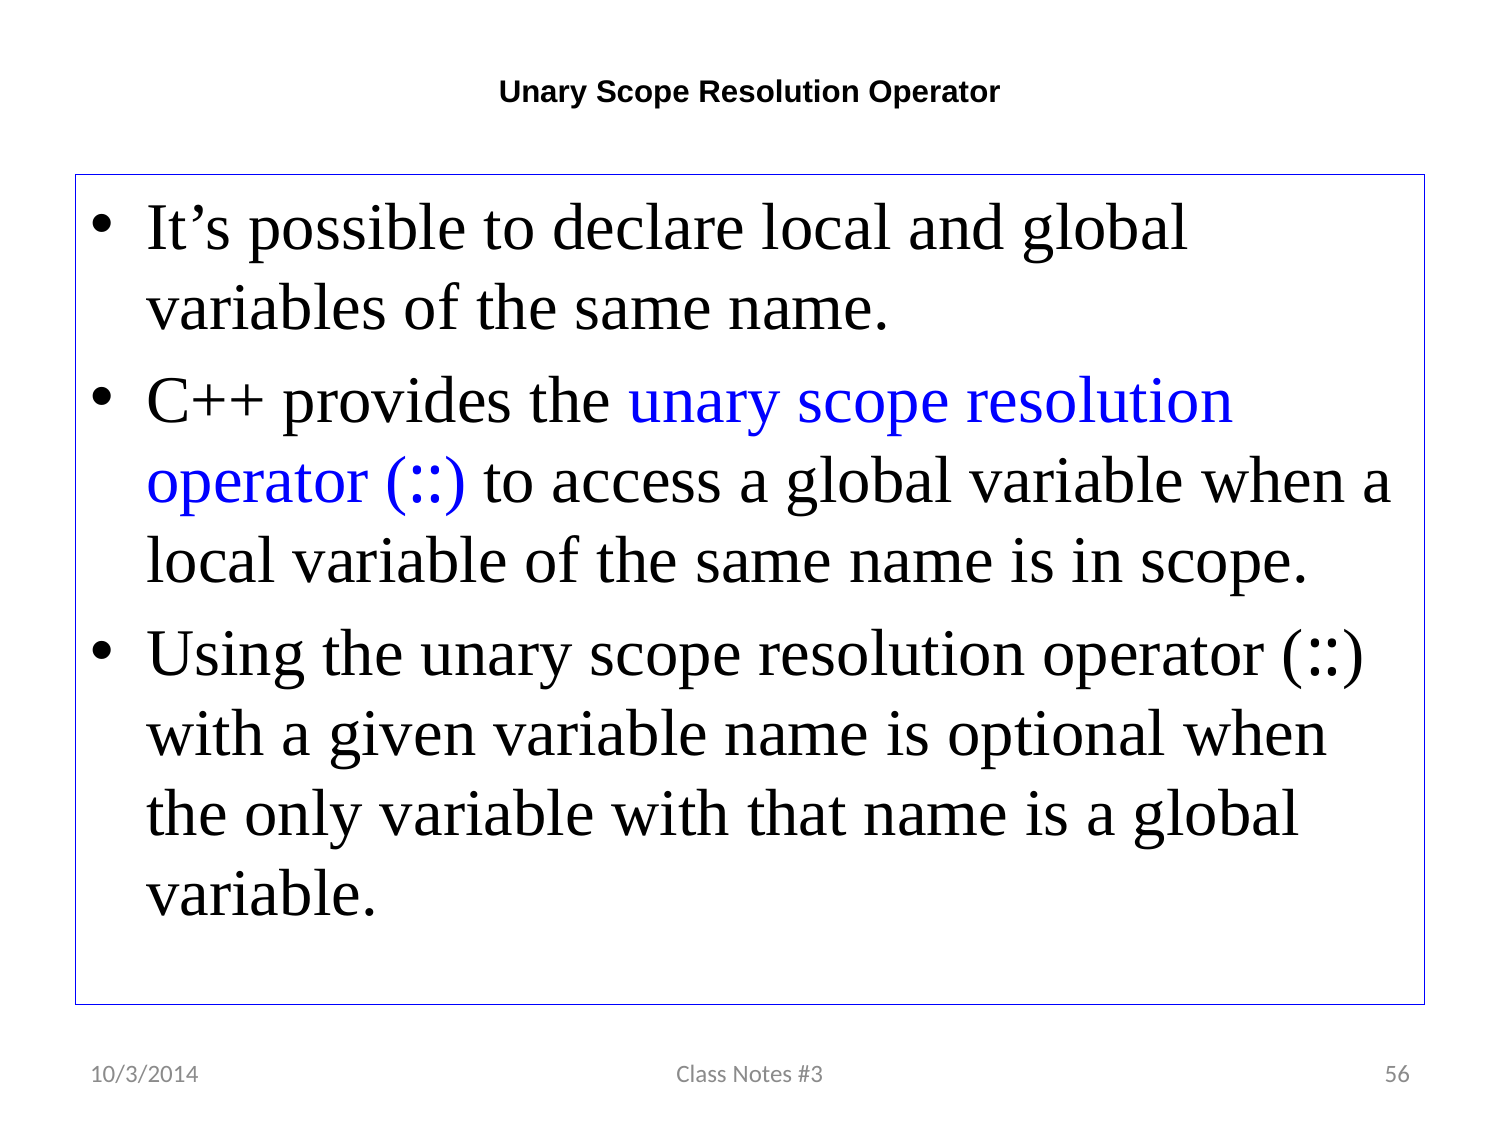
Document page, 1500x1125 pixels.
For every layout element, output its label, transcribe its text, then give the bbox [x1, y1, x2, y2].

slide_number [75, 1042, 425, 1103]
footer Class Notes #3 [512, 1042, 988, 1103]
slide_number 56 [1074, 1042, 1425, 1103]
title Unary Scope Resolution Operator [75, 24, 1425, 155]
list It’s possible to declare local and global variables of the same name. C++ provides the unary scope resolution operator (::) to access a global variable when a local variable of the same name is in scope. Using the unary scope resolution operator (::) with a given variable name is optional when the only variable with that name is a global variable. [75, 174, 1425, 1005]
